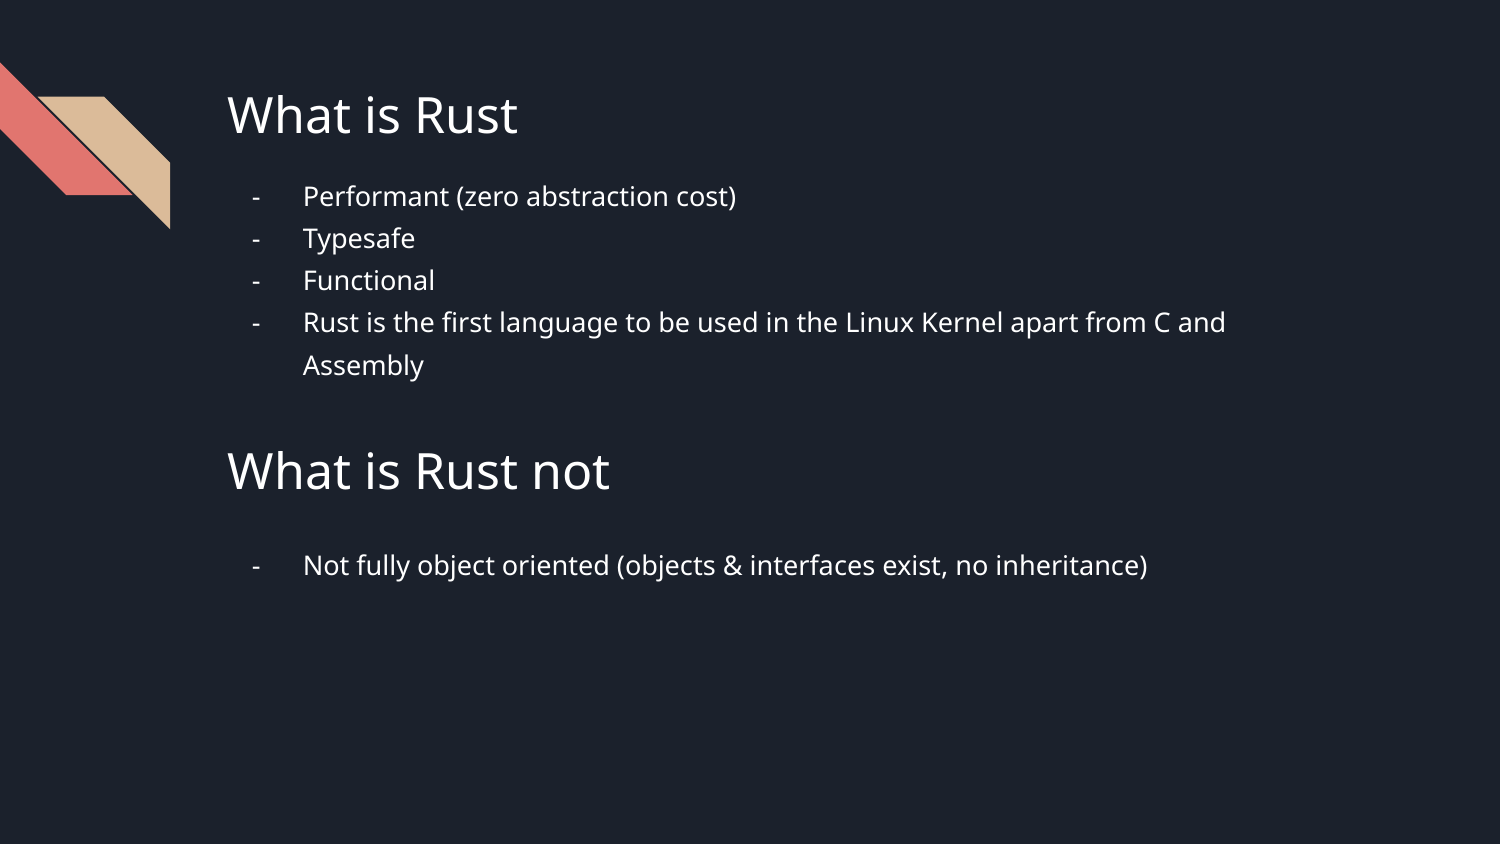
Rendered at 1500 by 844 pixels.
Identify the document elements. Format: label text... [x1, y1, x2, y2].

title What is Rust [212, 64, 1368, 156]
title What is Rust not [212, 420, 1368, 526]
list Not fully object oriented (objects & interfaces exist, no inheritance) [212, 526, 1368, 735]
list Performant (zero abstraction cost) Typesafe Functional Rust is the first language to be used in the Linux Kernel apart from C and Assembly [212, 156, 1368, 420]
